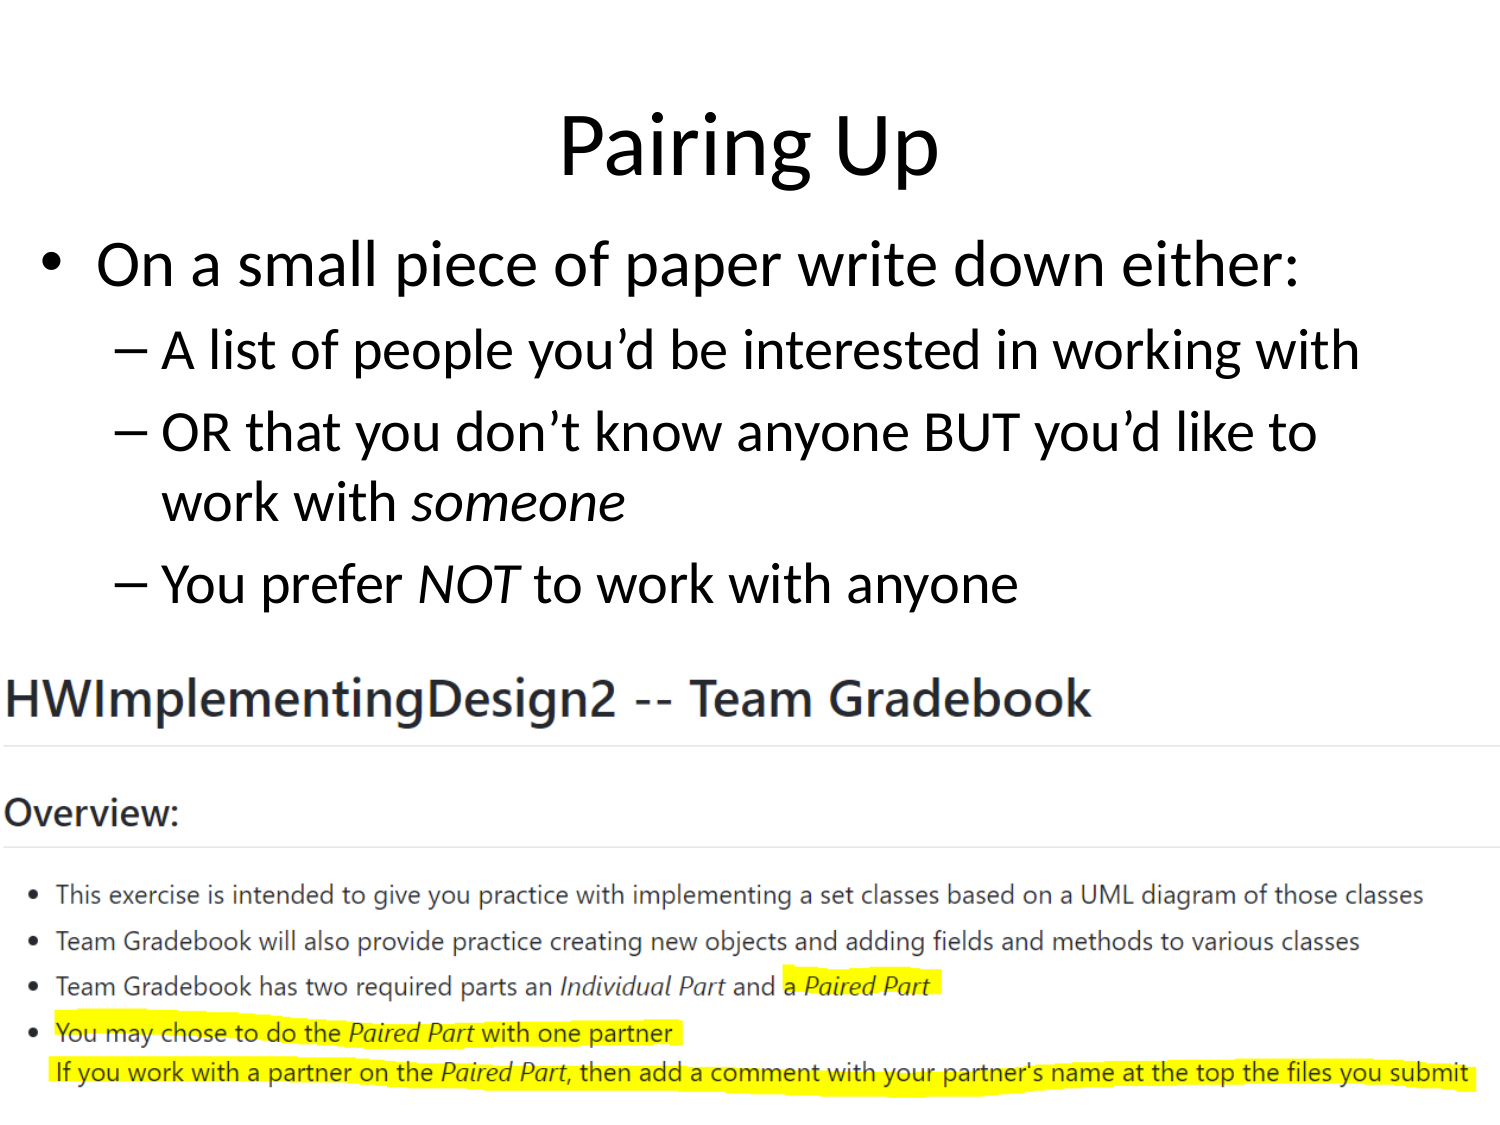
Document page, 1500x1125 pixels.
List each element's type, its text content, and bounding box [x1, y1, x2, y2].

picture [0, 662, 1500, 1123]
title Pairing Up [75, 45, 1425, 212]
list On a small piece of paper write down either: A list of people you’d be interested in working with OR that you don’t know anyone BUT you’d like to work with someone You prefer NOT to work with anyone [24, 212, 1425, 661]
